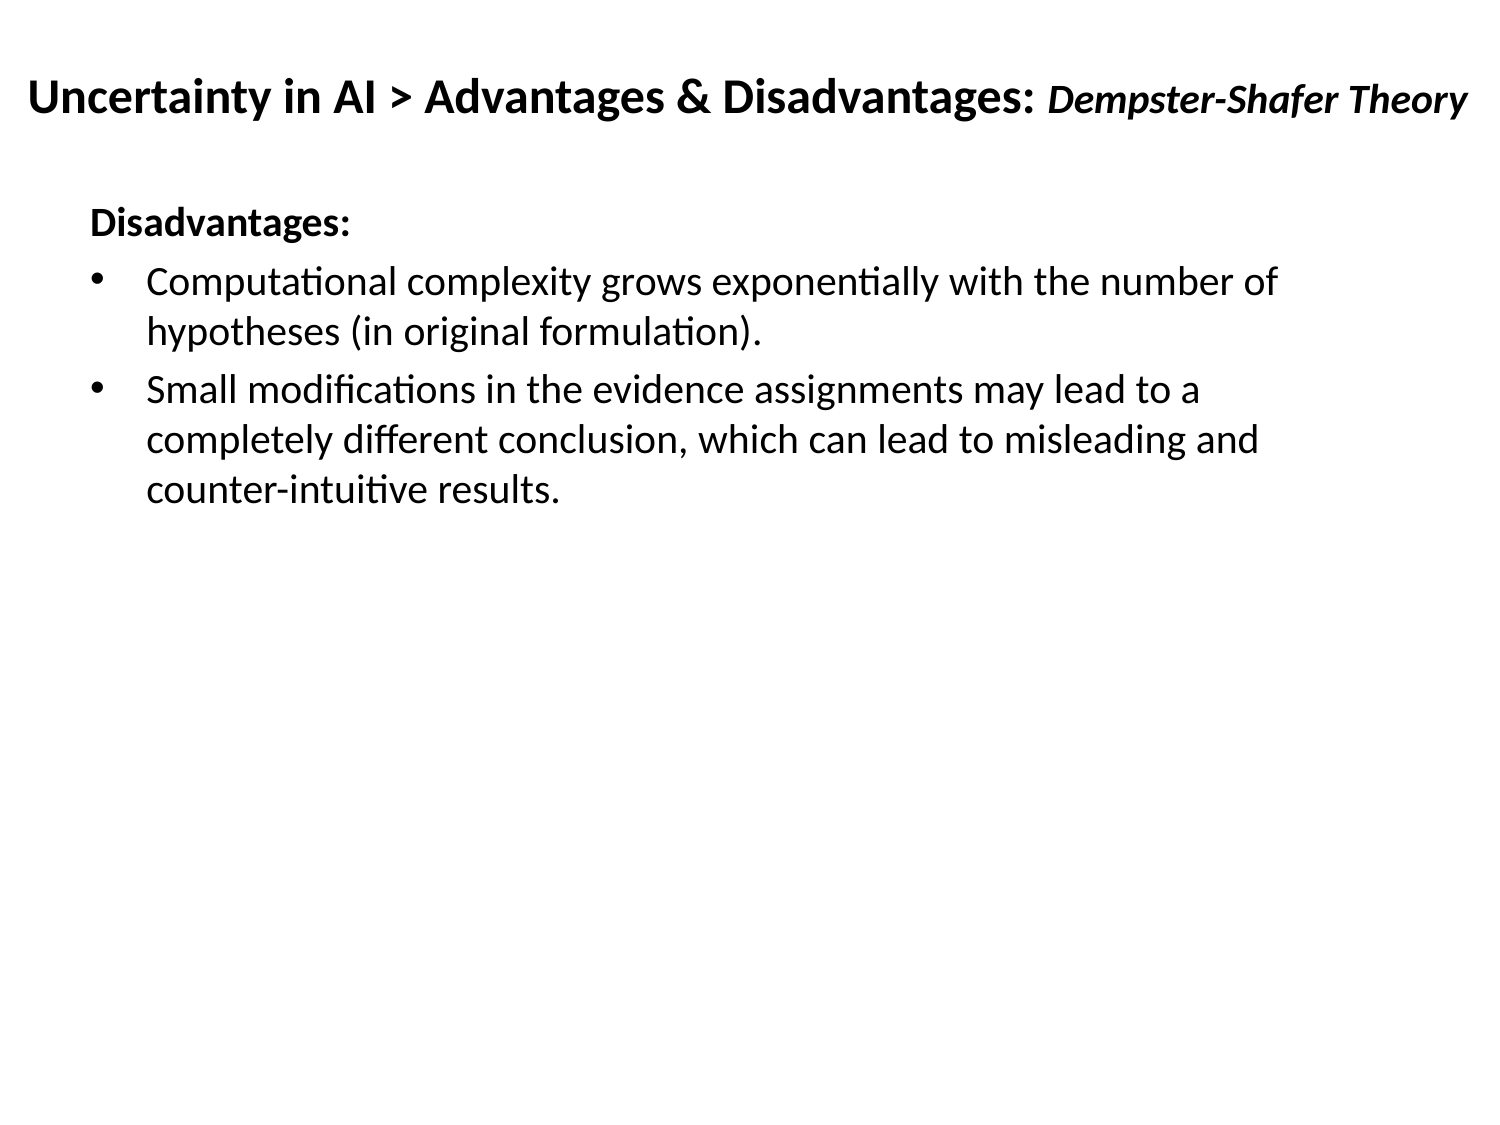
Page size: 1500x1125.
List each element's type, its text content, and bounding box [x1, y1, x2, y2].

text_box Disadvantages: Computational complexity grows exponentially with the number of hypotheses (in original formulation). Small modifications in the evidence assignments may lead to a completely different conclusion, which can lead to misleading and counter-intuitive results. [74, 188, 1422, 1050]
text_box Uncertainty in AI > Advantages & Disadvantages: Dempster-Shafer Theory [12, 0, 1488, 188]
